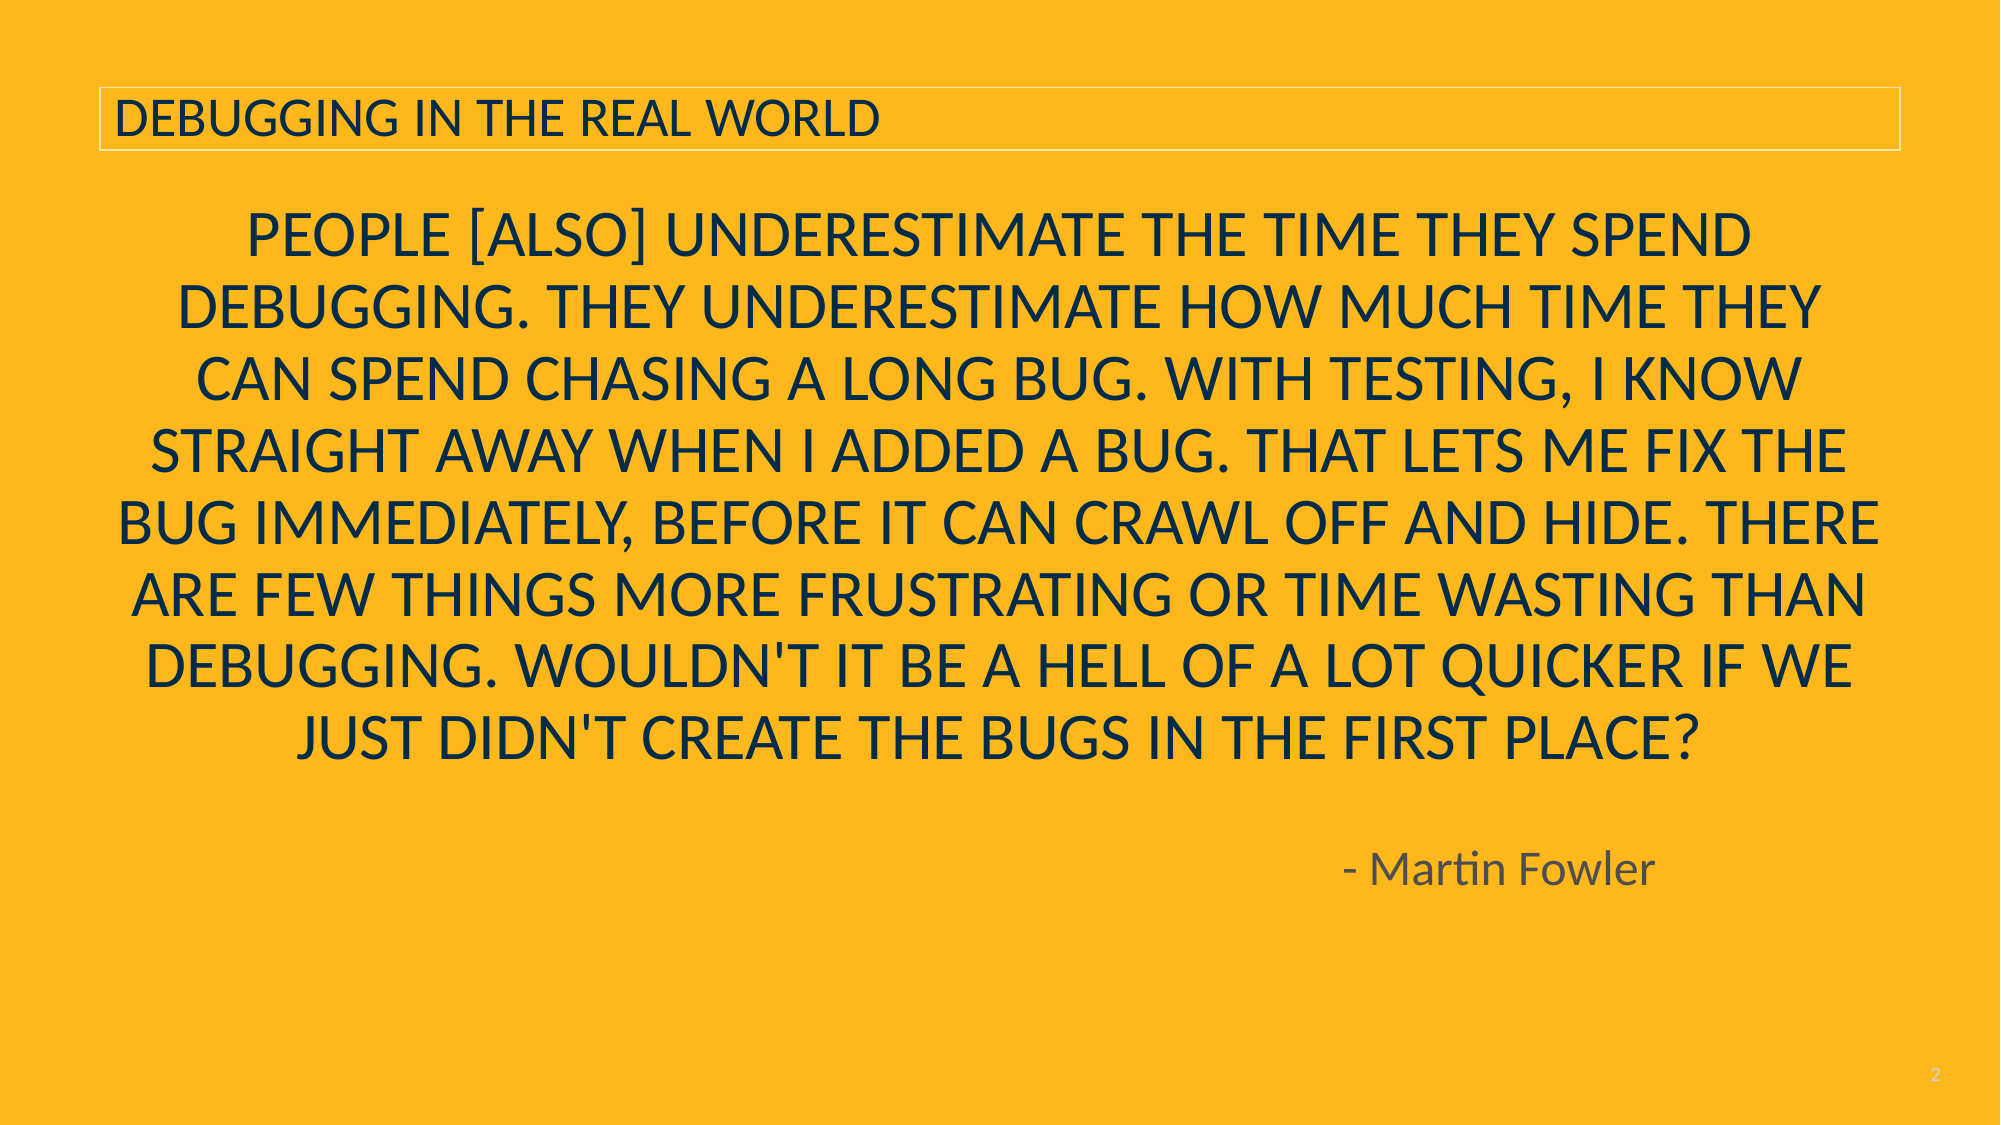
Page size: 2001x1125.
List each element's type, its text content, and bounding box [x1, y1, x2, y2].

slide_number 2 [1506, 1042, 1956, 1103]
list People [also] underestimate the time they spend debugging. They underestimate how much time they can spend chasing a long bug. With testing, I know straight away when I added a bug. That lets me fix the bug immediately, before it can crawl off and hide. There are few things more frustrating or time wasting than debugging. Wouldn't it be a hell of a lot quicker if we just didn't create the bugs in the first place? [99, 191, 1900, 968]
title DEBUGGING IN THE REAL WORLD [99, 87, 1901, 151]
text_box - Martin Fowler [1327, 834, 1672, 904]
